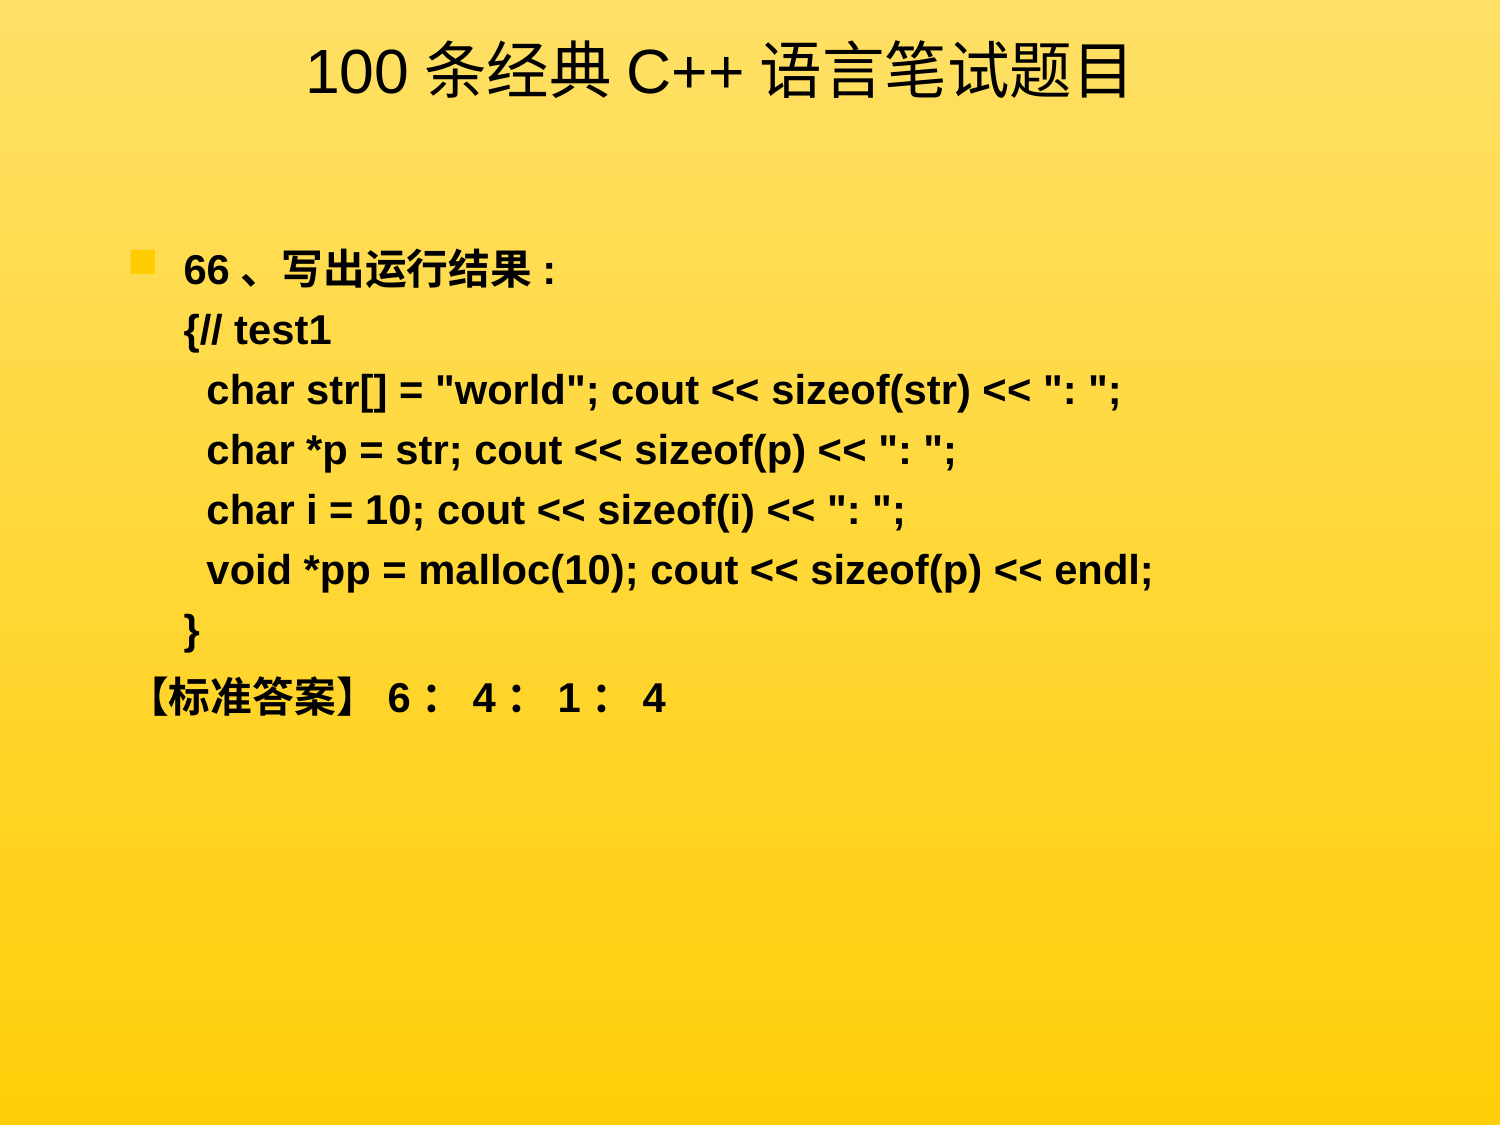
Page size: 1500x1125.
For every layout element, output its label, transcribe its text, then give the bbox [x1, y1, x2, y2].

list 66、写出运行结果: {// test1 char str[] = "world"; cout << sizeof(str) << ": "; char *p = str; cout << sizeof(p) << ": "; char i = 10; cout << sizeof(i) << ": "; void *pp = malloc(10); cout << sizeof(p) << endl; } 【标准答案】6：4：1：4 [112, 224, 1388, 1000]
title 100条经典C++语言笔试题目 [24, 0, 1150, 138]
